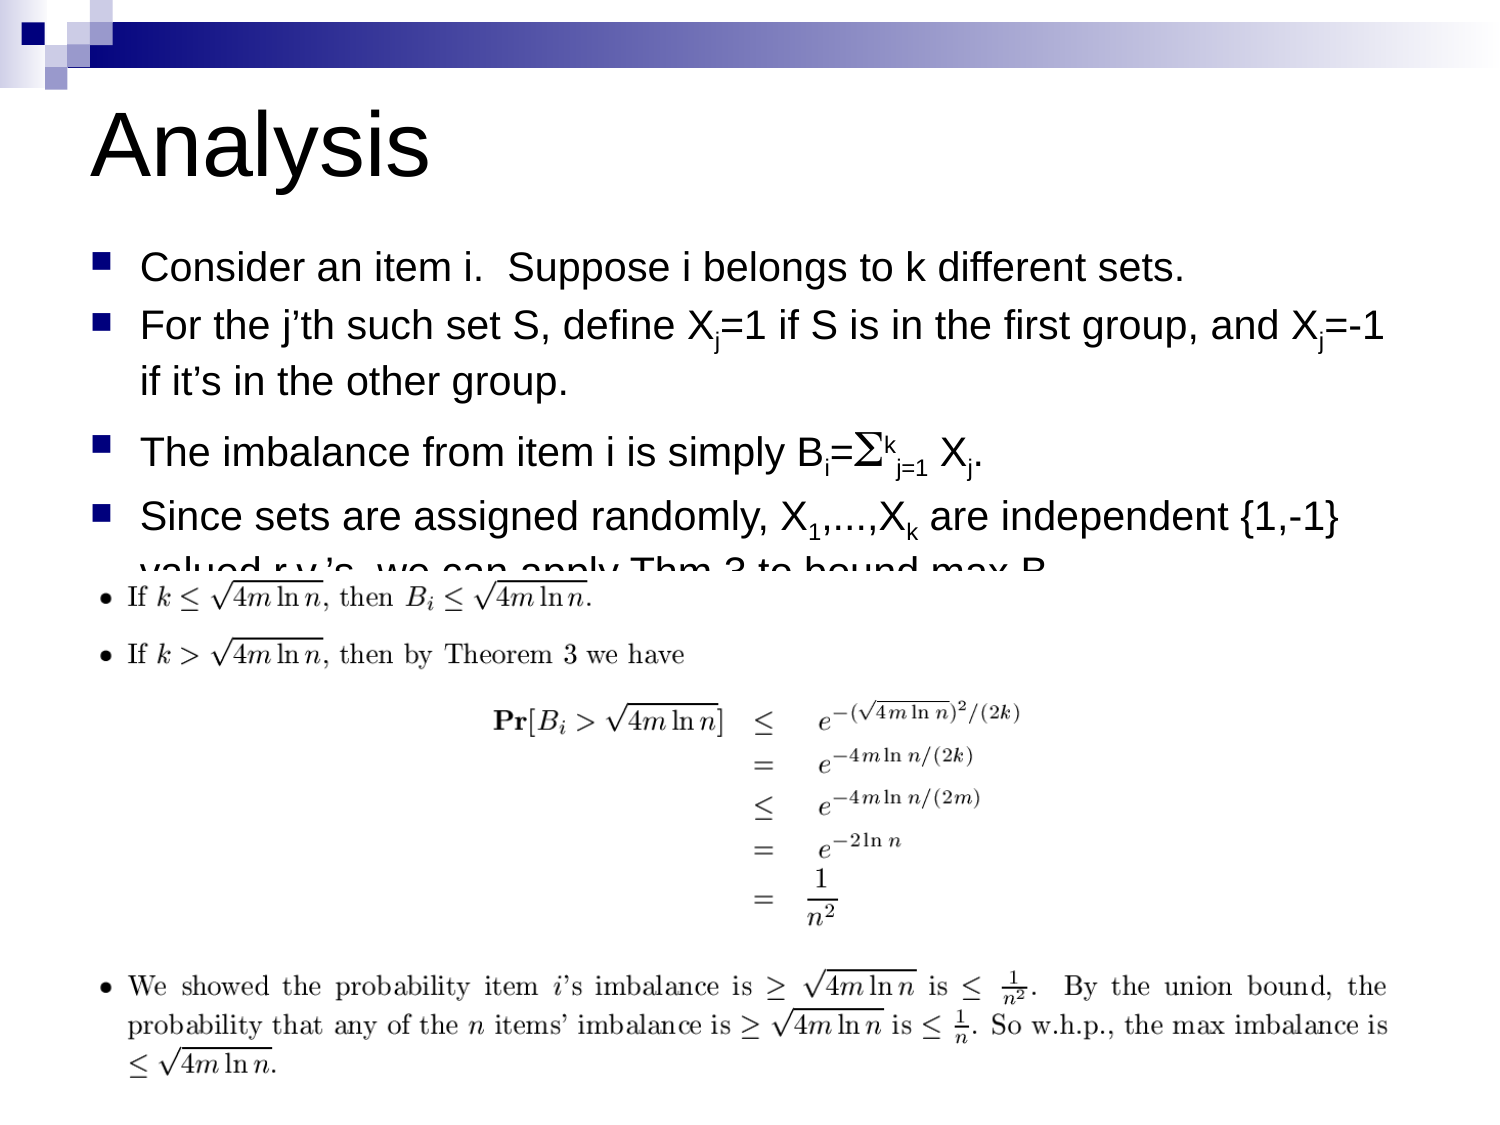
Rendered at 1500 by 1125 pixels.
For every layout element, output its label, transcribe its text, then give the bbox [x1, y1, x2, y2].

list Consider an item i. Suppose i belongs to k different sets. For the j’th such set S, define Xj=1 if S is in the first group, and Xj=-1 if it’s in the other group. The imbalance from item i is simply Bi=Skj=1 Xj. Since sets are assigned randomly, X1,...,Xk are independent {1,-1} valued r.v.’s, we can apply Thm 3 to bound maxi Bi. [75, 232, 1425, 1018]
picture [89, 570, 1406, 1087]
title Analysis [75, 75, 1425, 205]
